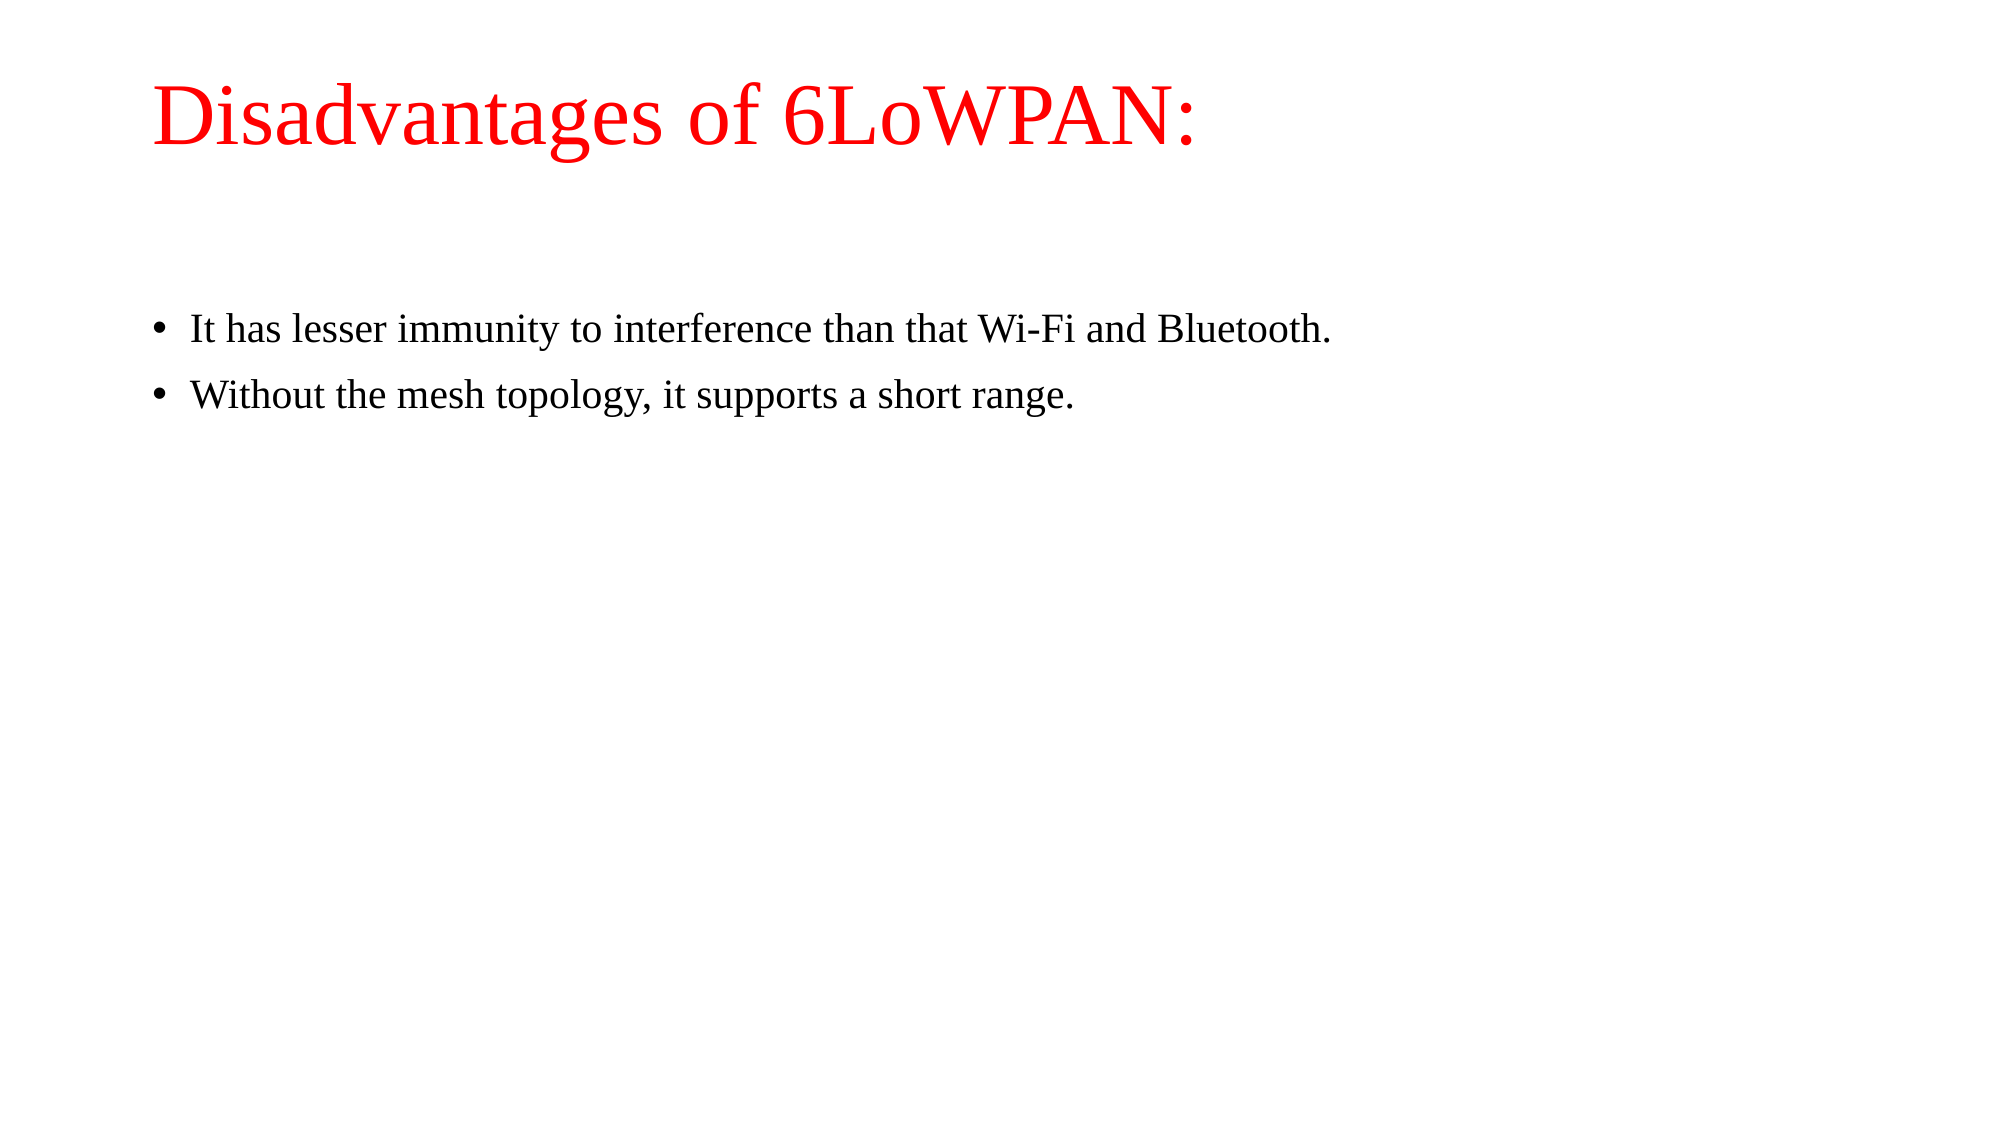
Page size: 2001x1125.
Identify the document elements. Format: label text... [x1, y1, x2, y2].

title Disadvantages of 6LoWPAN: [137, 59, 1863, 278]
list It has lesser immunity to interference than that Wi-Fi and Bluetooth. Without the mesh topology, it supports a short range. [137, 299, 1863, 1014]
